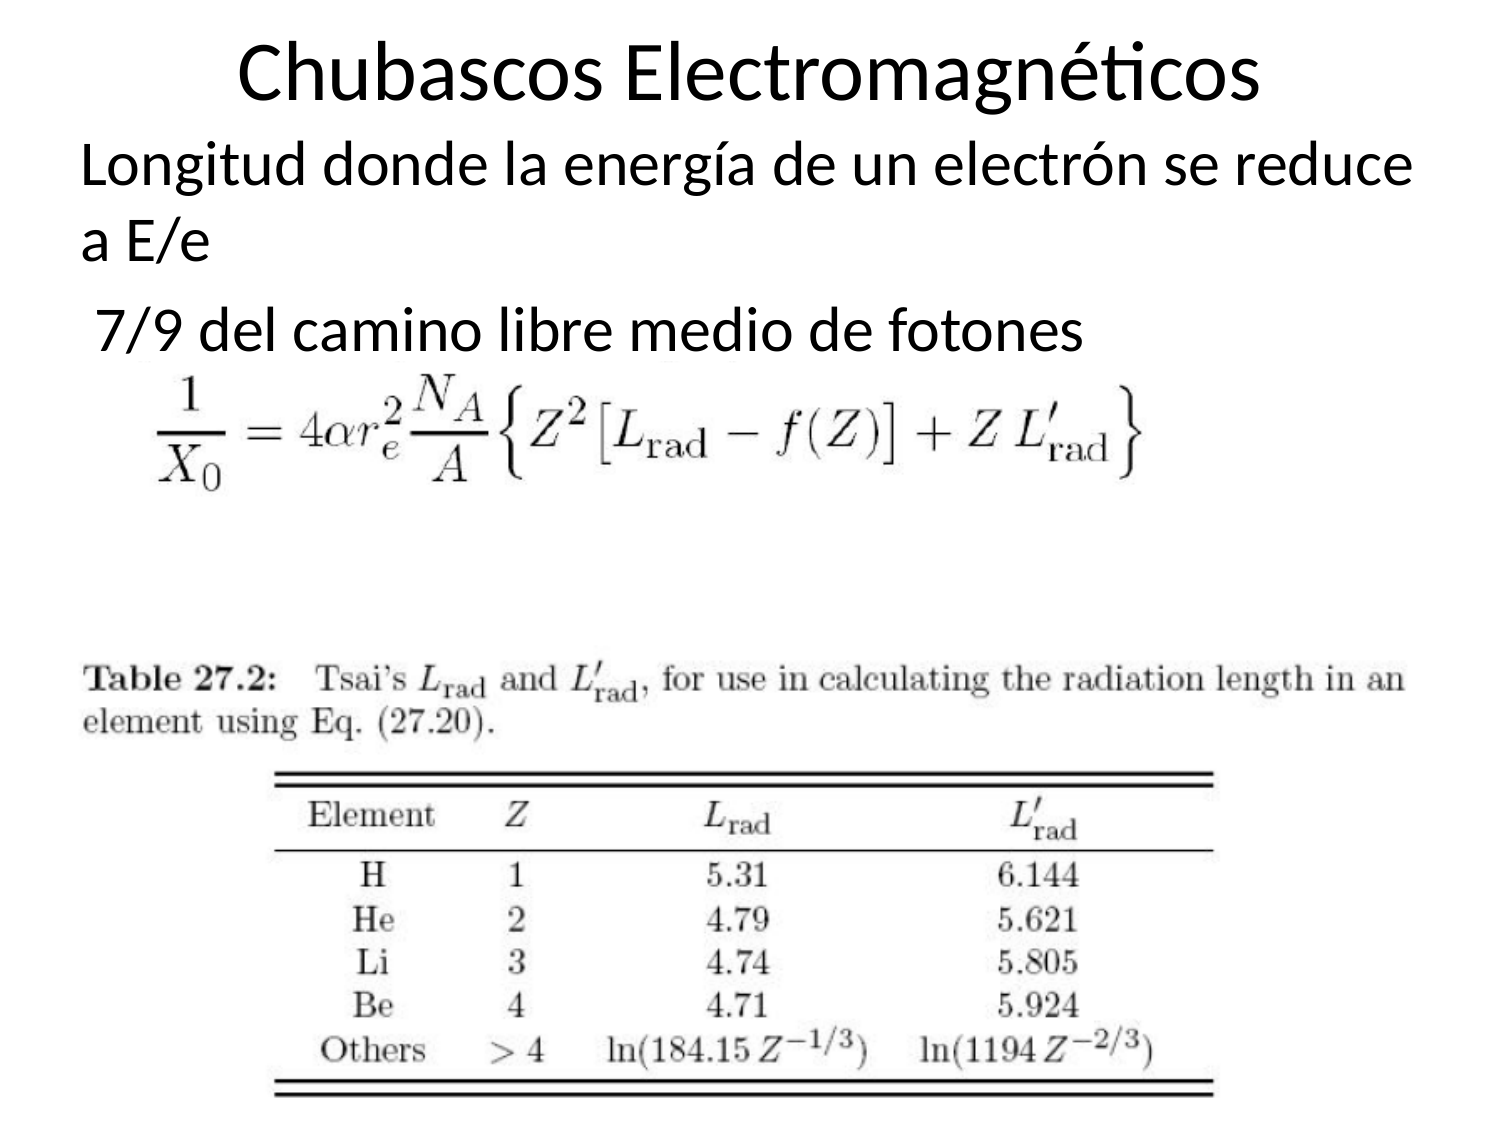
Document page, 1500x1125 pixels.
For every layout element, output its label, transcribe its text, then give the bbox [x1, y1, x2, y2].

picture [76, 361, 1436, 1118]
title Chubascos Electromagnéticos [112, 7, 1388, 113]
subtitle Longitud donde la energía de un electrón se reduce a E/e 7/9 del camino libre medio de fotones [64, 113, 1459, 374]
